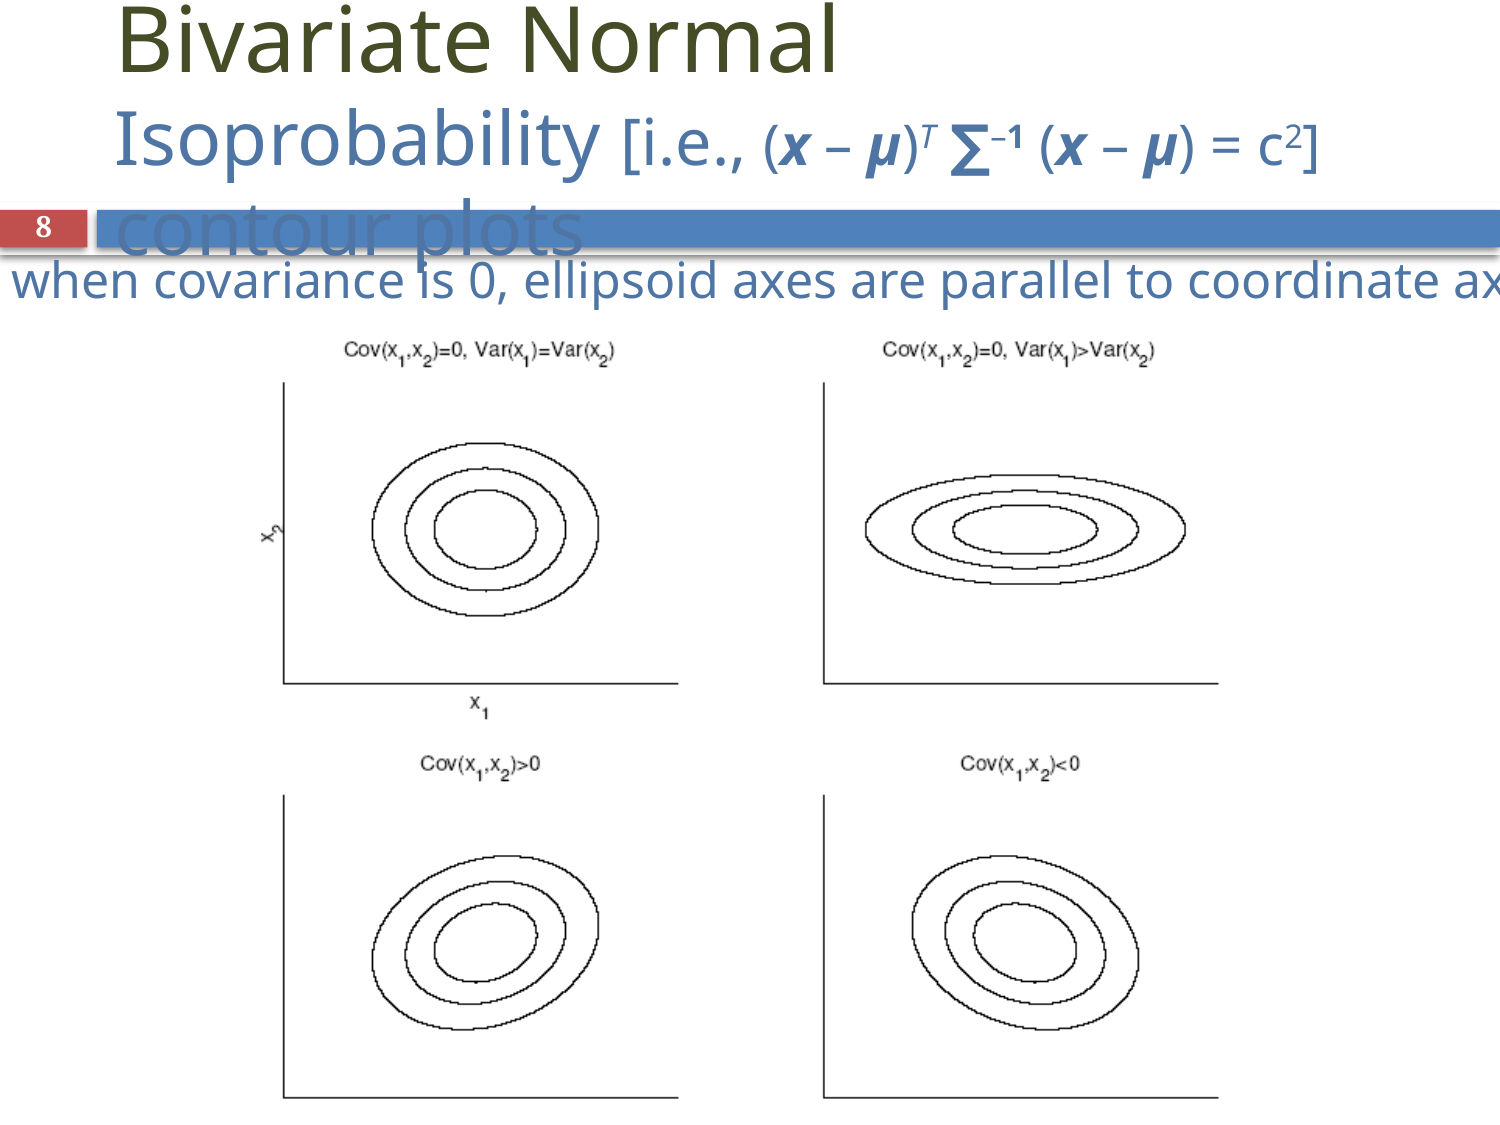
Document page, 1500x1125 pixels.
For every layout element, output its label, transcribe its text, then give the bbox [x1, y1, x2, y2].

text_box Bivariate Normal Isoprobability [i.e., (x – μ)T ∑–1 (x – μ) = c2] contour plots [100, 54, 1471, 197]
text_box <number> [0, 208, 88, 241]
picture [249, 316, 1239, 1121]
text_box when covariance is 0, ellipsoid axes are parallel to coordinate axes [0, 241, 1500, 316]
